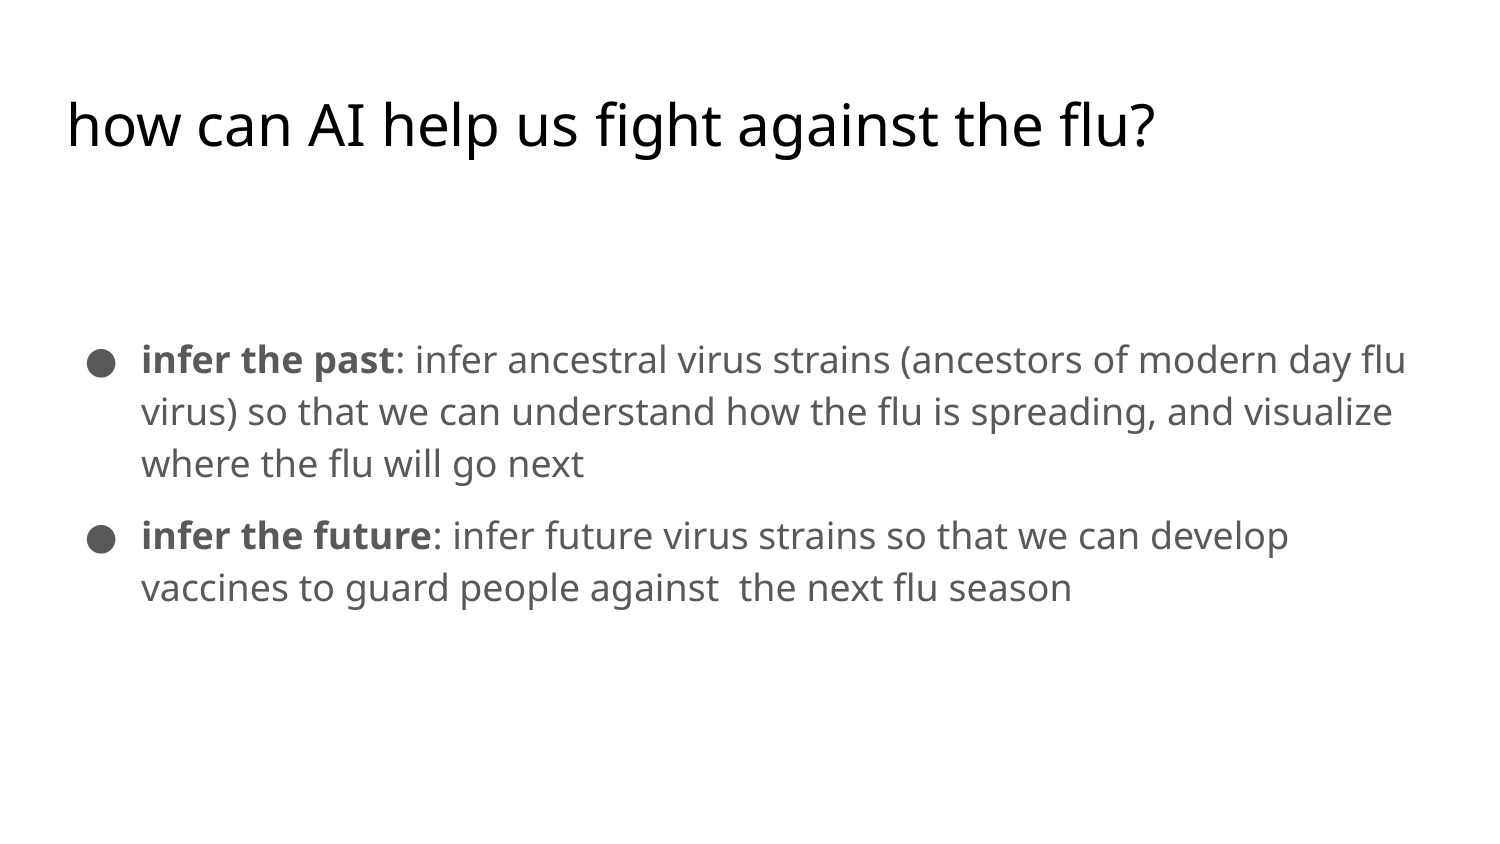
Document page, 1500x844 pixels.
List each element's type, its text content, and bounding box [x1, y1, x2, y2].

title how can AI help us fight against the flu? [51, 72, 1449, 167]
list infer the past: infer ancestral virus strains (ancestors of modern day flu virus) so that we can understand how the flu is spreading, and visualize where the flu will go next infer the future: infer future virus strains so that we can develop vaccines to guard people against the next flu season [51, 189, 1449, 750]
